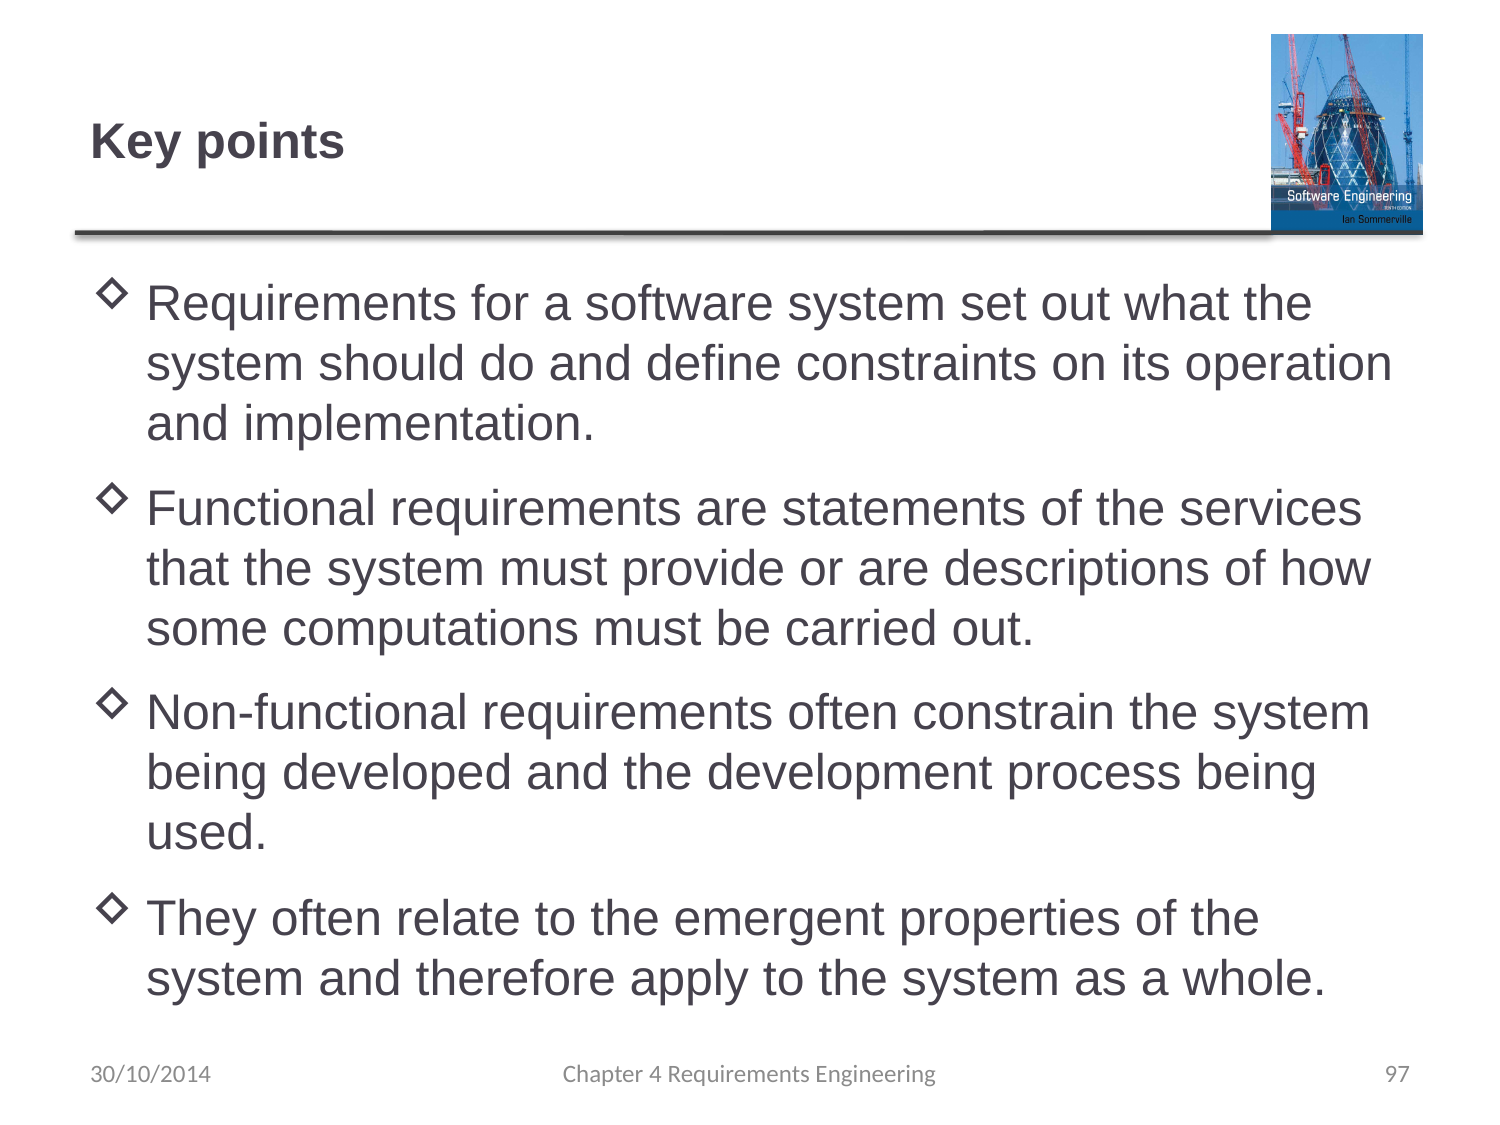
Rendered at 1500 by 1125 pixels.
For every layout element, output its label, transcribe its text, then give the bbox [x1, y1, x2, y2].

footer Chapter 4 Requirements Engineering [512, 1042, 988, 1103]
slide_number 97 [1074, 1042, 1425, 1103]
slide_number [75, 1042, 425, 1103]
list Requirements for a software system set out what the system should do and define constraints on its operation and implementation. Functional requirements are statements of the services that the system must provide or are descriptions of how some computations must be carried out. Non-functional requirements often constrain the system being developed and the development process being used. They often relate to the emergent properties of the system and therefore apply to the system as a whole. [75, 262, 1425, 1005]
picture [1271, 34, 1423, 230]
title Key points [74, 44, 1272, 233]
